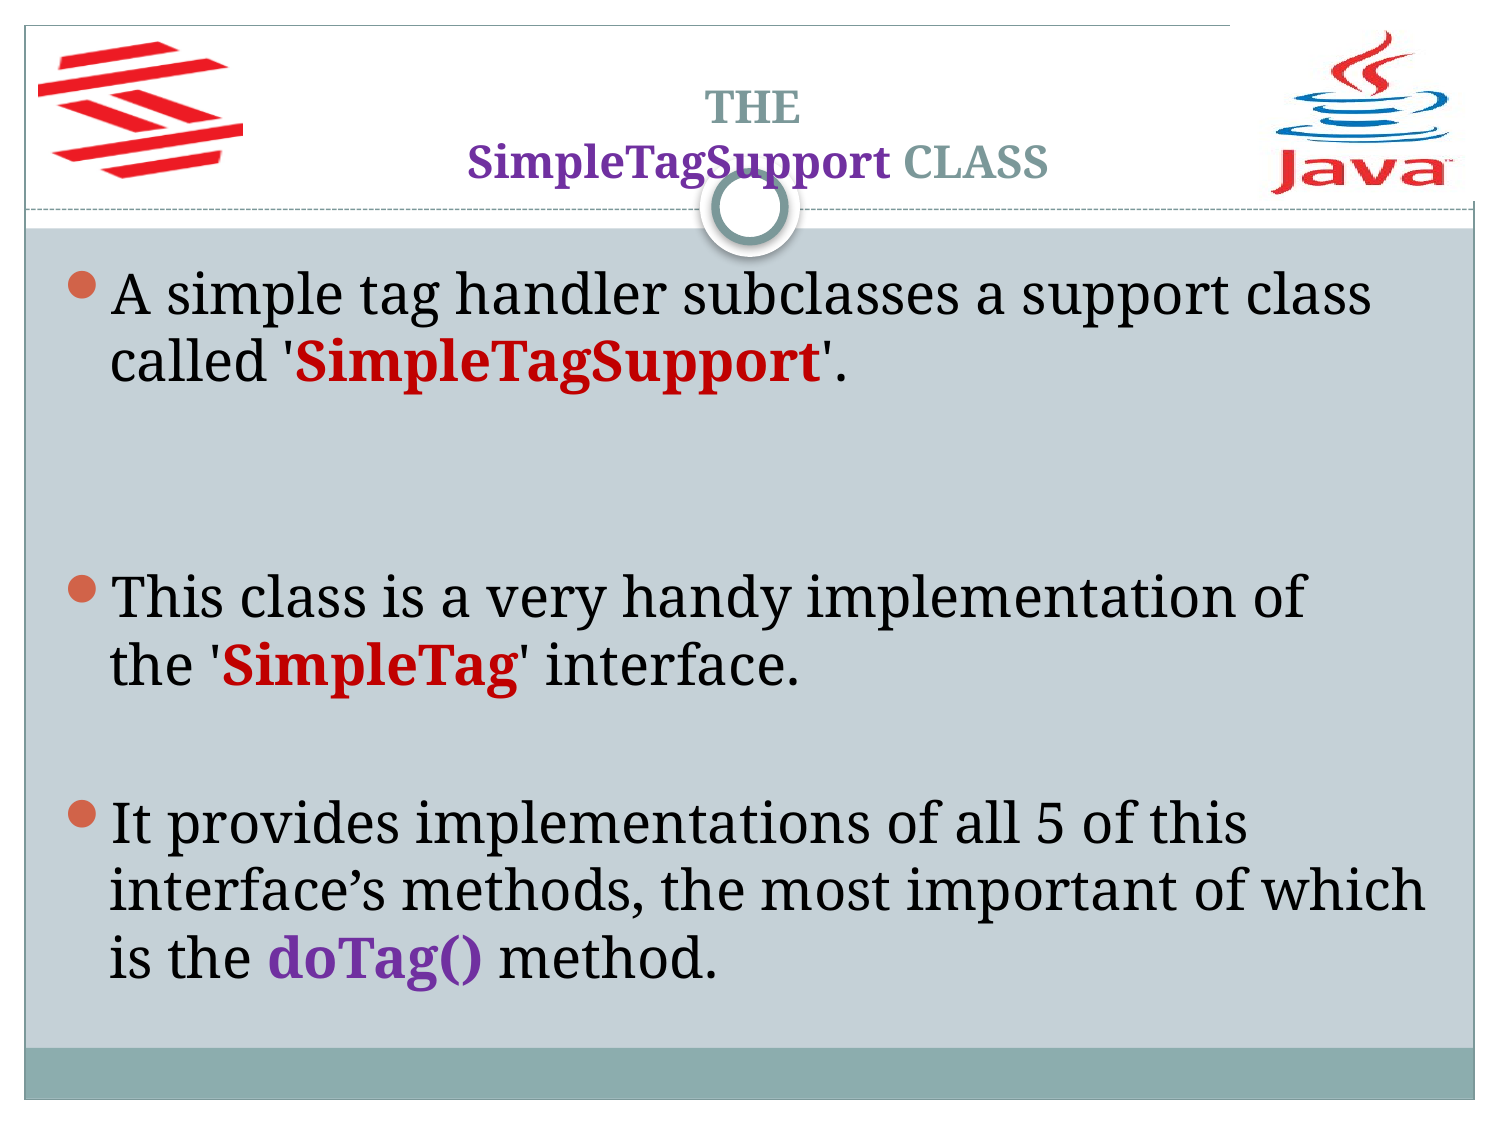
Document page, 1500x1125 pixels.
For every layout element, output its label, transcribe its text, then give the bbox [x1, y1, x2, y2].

list A simple tag handler subclasses a support class called 'SimpleTagSupport'. This class is a very handy implementation of the 'SimpleTag' interface. It provides implementations of all 5 of this interface’s methods, the most important of which is the doTag() method. [49, 250, 1445, 1001]
picture [37, 40, 243, 185]
picture [1230, 23, 1483, 201]
title THE SimpleTagSupport CLASS [58, 70, 1223, 195]
